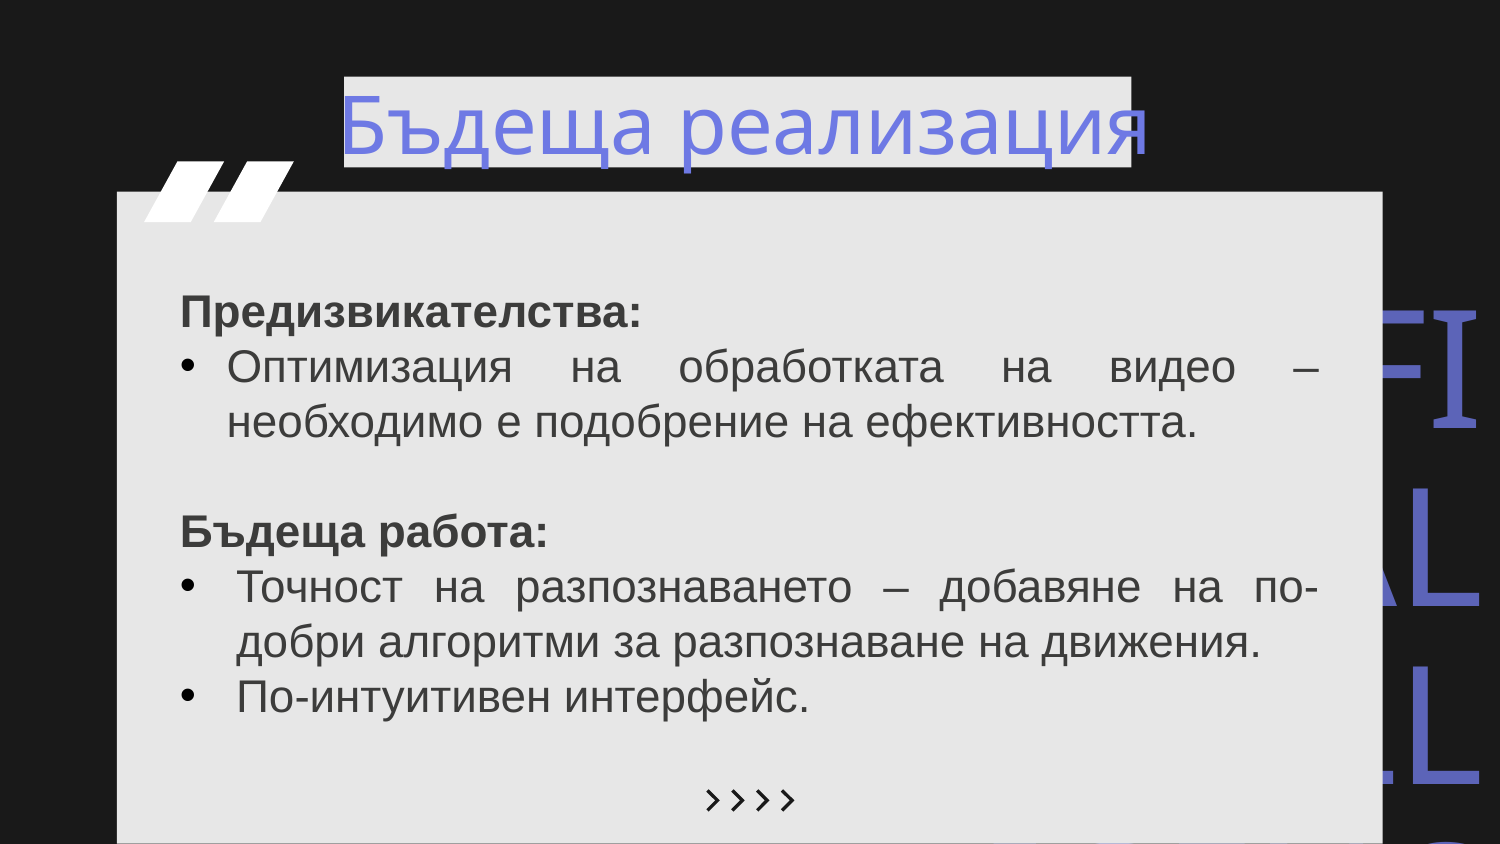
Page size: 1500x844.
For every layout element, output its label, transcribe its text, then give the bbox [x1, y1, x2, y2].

text_box Предизвикателства: Оптимизация на обработката на видео – необходимо е подобрение на ефективността. Бъдеща работа: Точност на разпознаването – добавяне на по-добри алгоритми за разпознаване на движения. По-интуитивен интерфейс. [164, 231, 1335, 773]
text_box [705, 788, 795, 812]
title Бъдеща реализация [112, 74, 1377, 169]
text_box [143, 161, 295, 223]
